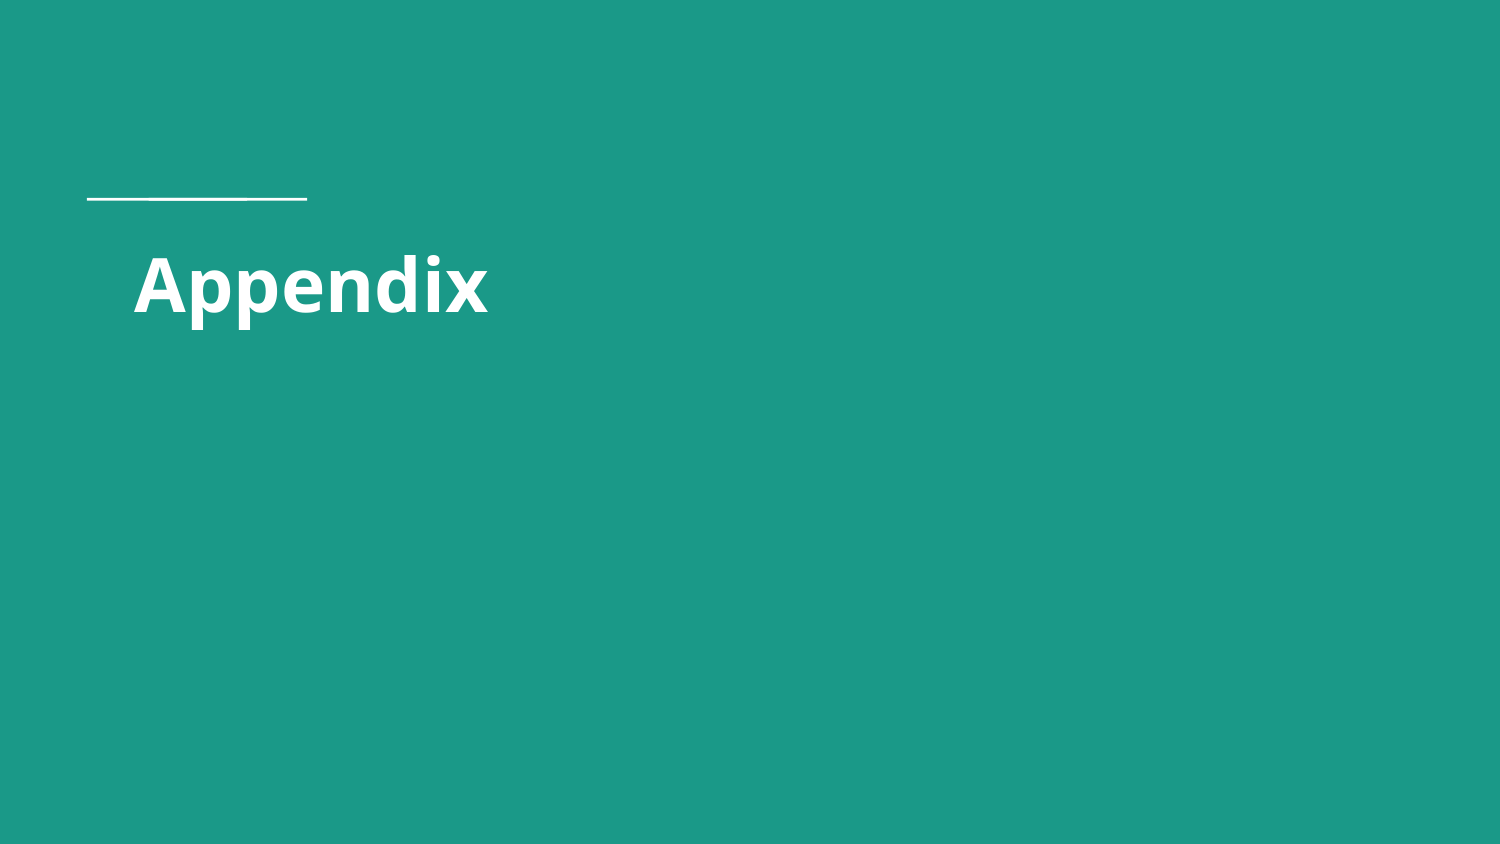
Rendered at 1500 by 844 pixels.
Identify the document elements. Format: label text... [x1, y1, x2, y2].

title Appendix [119, 216, 1381, 466]
